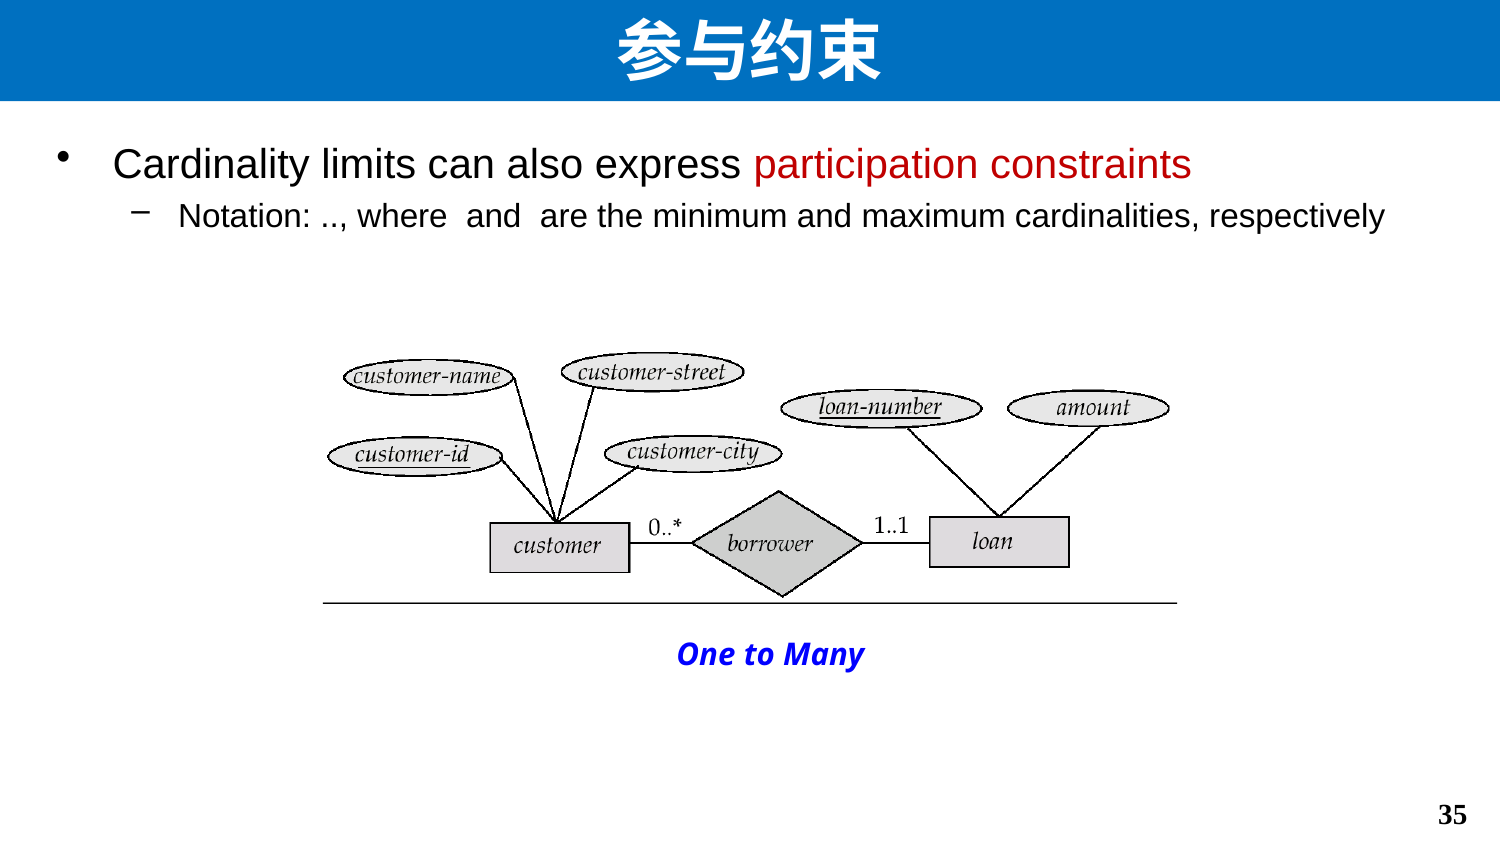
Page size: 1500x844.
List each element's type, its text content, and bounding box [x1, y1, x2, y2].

text_box One to Many [661, 626, 880, 679]
picture [322, 338, 1178, 604]
title 参与约束 [0, 0, 1500, 102]
